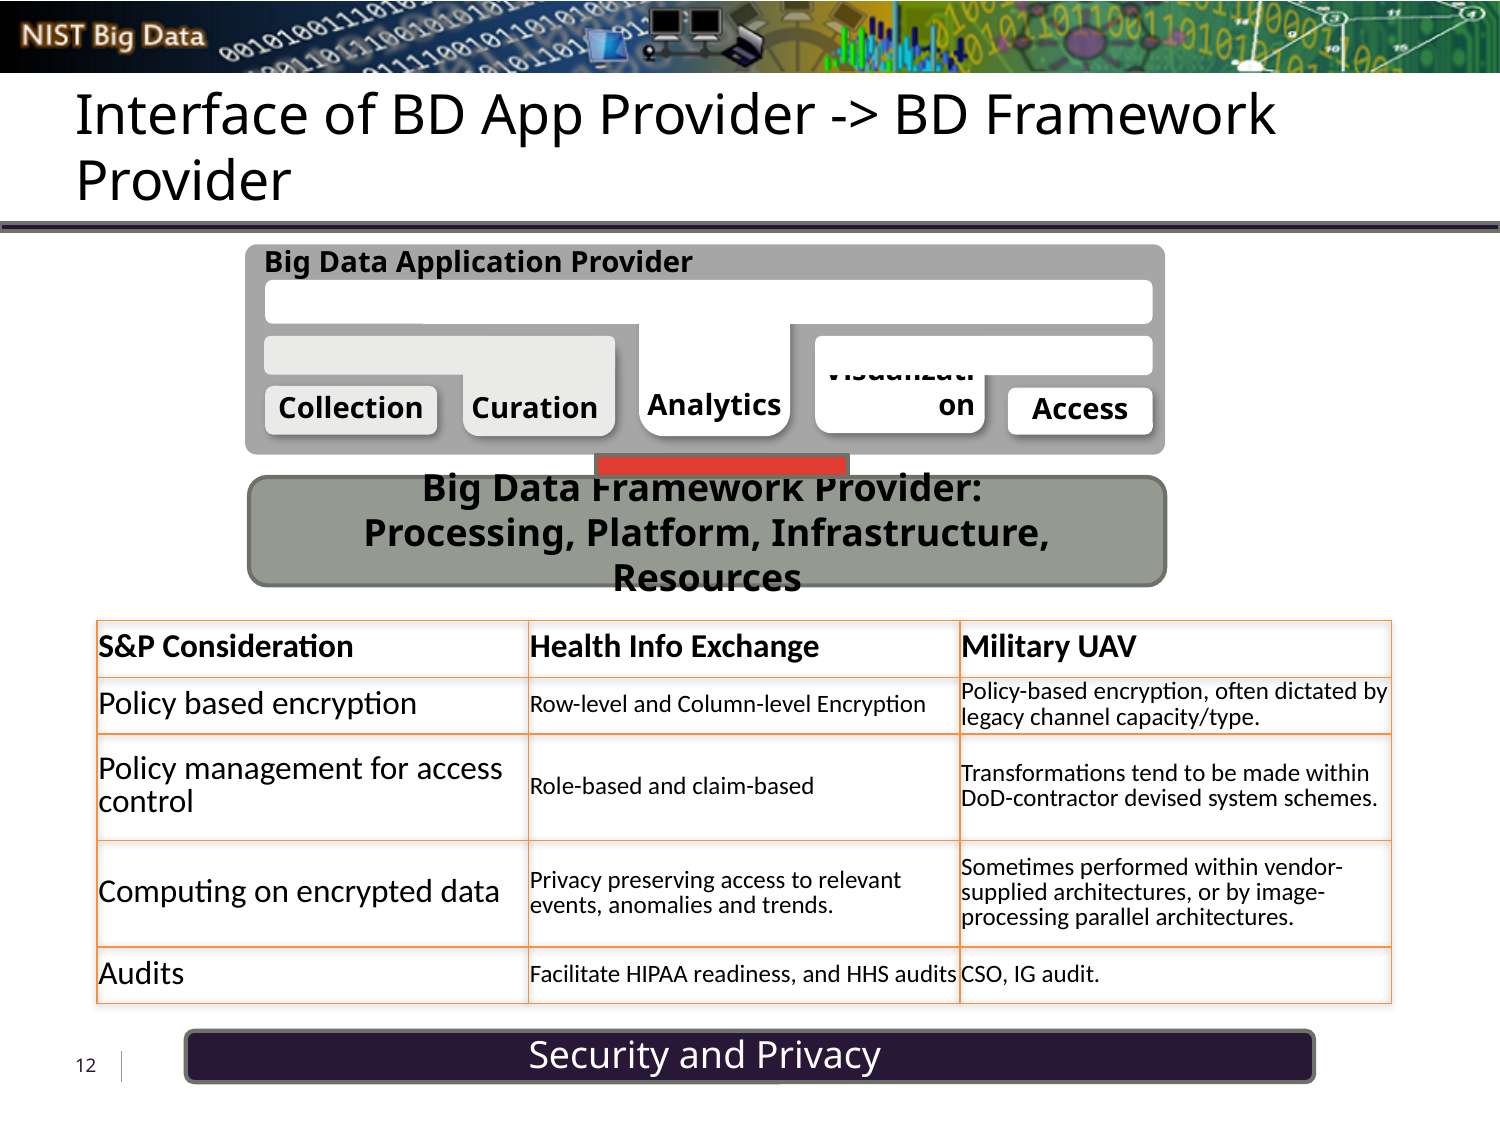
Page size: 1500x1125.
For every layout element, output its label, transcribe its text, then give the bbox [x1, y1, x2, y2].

text_box Curation [460, 370, 618, 439]
text_box [813, 333, 1155, 378]
text_box Analytics [636, 326, 793, 439]
table_cell CSO, IG audit. [961, 948, 1391, 1003]
table_cell Role-based and claim-based [529, 735, 959, 840]
table_cell Audits [98, 948, 528, 1003]
table_header Military UAV [961, 621, 1391, 677]
table_cell Privacy preserving access to relevant events, anomalies and trends. [529, 841, 959, 946]
table_cell Policy-based encryption, often dictated by legacy channel capacity/type. [961, 678, 1391, 733]
table_header S&P Consideration [98, 621, 528, 677]
text_box [263, 277, 1155, 326]
table_cell Computing on encrypted data [98, 841, 528, 946]
table_header Health Info Exchange [529, 621, 959, 677]
text_box Access [1005, 385, 1155, 437]
table_cell Policy based encryption [98, 678, 528, 733]
text_box [594, 453, 850, 479]
text_box Big Data Application Provider [249, 235, 1156, 286]
table_cell Transformations tend to be made within DoD-contractor devised system schemes. [961, 735, 1391, 840]
text_box Big Data Framework Provider: Processing, Platform, Infrastructure, Resources [246, 474, 1168, 588]
table_cell Row-level and Column-level Encryption [529, 678, 959, 733]
text_box [261, 333, 618, 377]
text_box Visualization [813, 373, 987, 436]
table_cell Policy management for access control [98, 735, 528, 840]
slide_number 12 [75, 1053, 135, 1080]
table_cell Facilitate HIPAA readiness, and HHS audits [529, 948, 959, 1003]
picture [0, 1, 1500, 73]
title Interface of BD App Provider -> BD Framework Provider [75, 79, 1422, 212]
text_box Collection [263, 383, 440, 437]
text_box [242, 242, 1168, 457]
table_cell Sometimes performed within vendor-supplied architectures, or by image-processing parallel architectures. [961, 841, 1391, 946]
